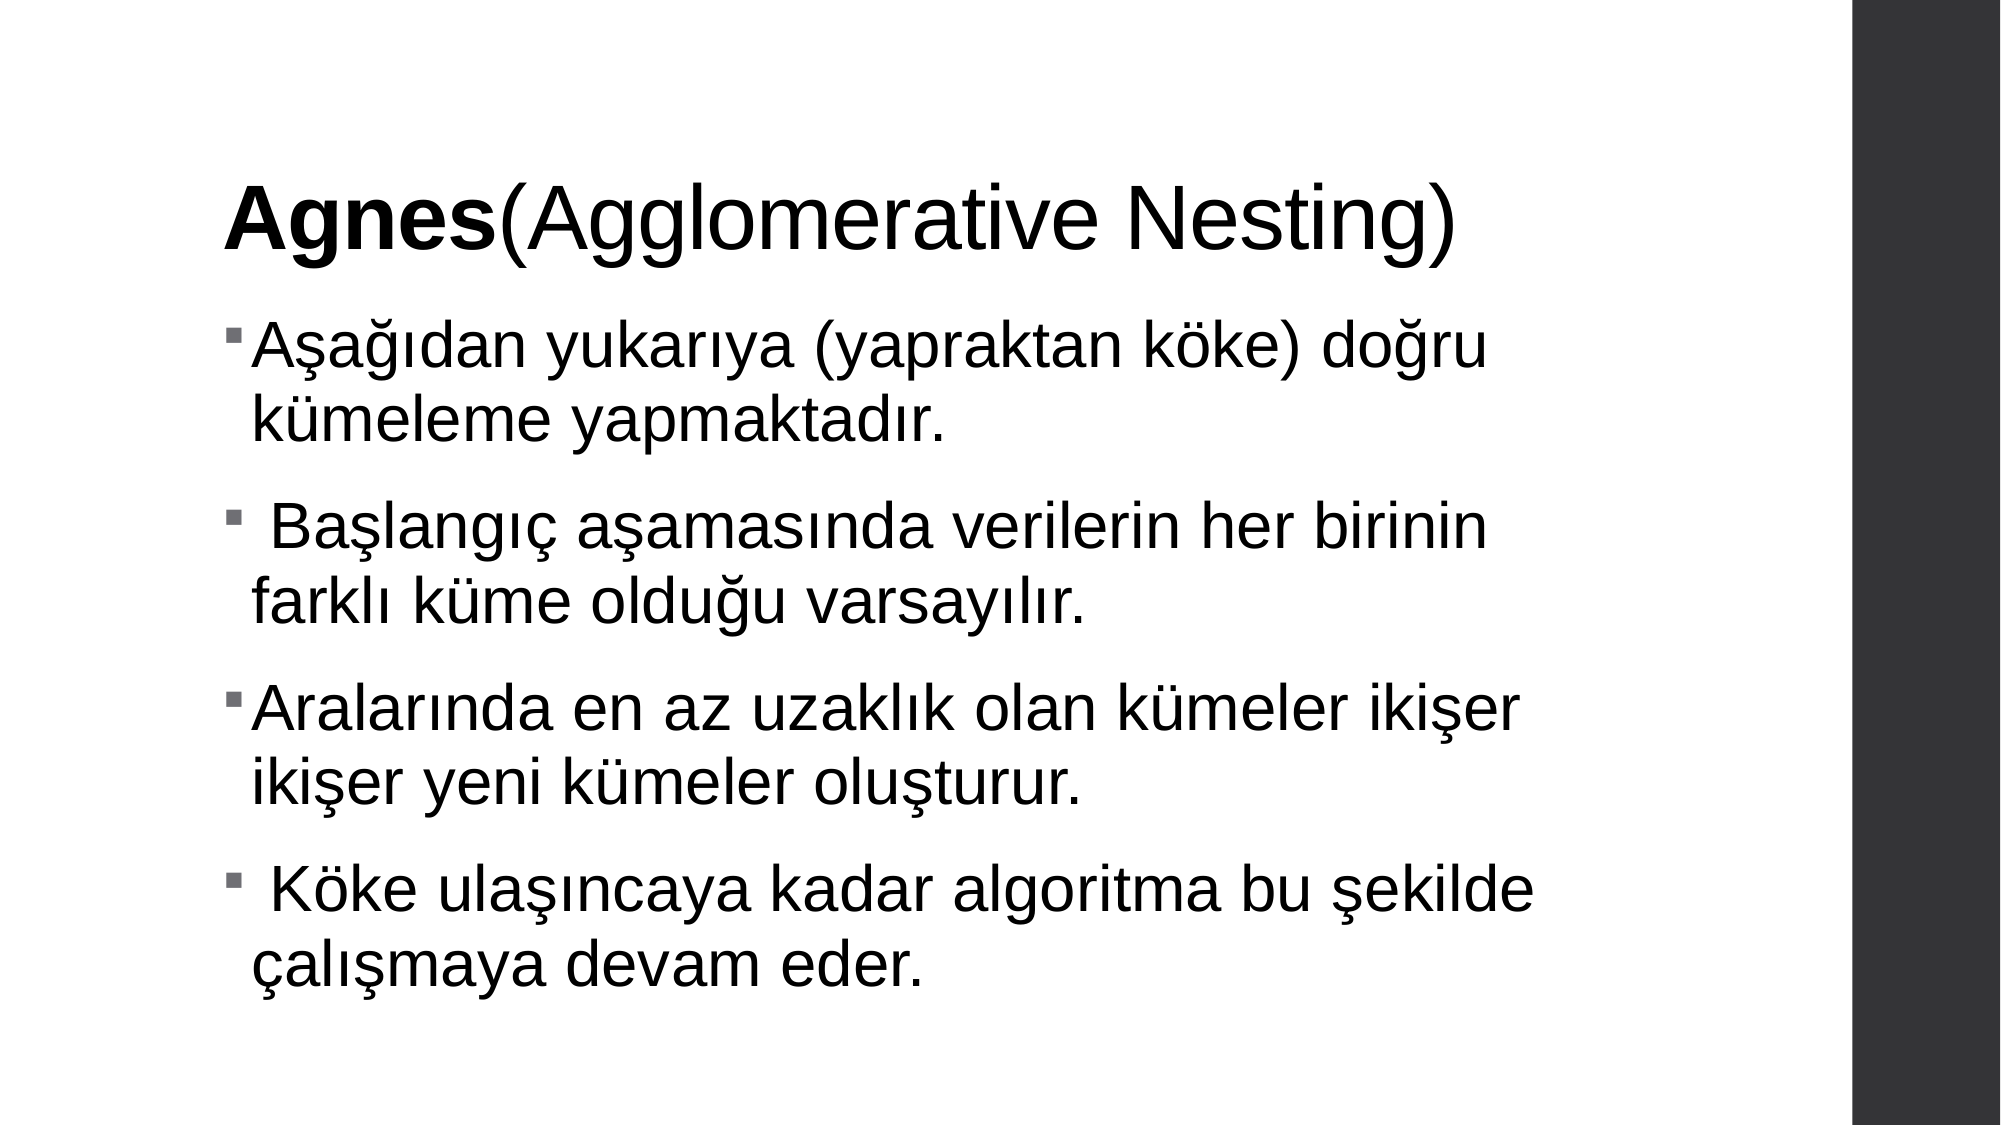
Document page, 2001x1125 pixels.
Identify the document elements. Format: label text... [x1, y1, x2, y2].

list Aşağıdan yukarıya (yapraktan köke) doğru kümeleme yapmaktadır. Başlangıç aşamasında verilerin her birinin farklı küme olduğu varsayılır. Aralarında en az uzaklık olan kümeler ikişer ikişer yeni kümeler oluşturur. Köke ulaşıncaya kadar algoritma bu şekilde çalışmaya devam eder. [206, 299, 1617, 1014]
title Agnes(Agglomerative Nesting) [206, 60, 1797, 278]
